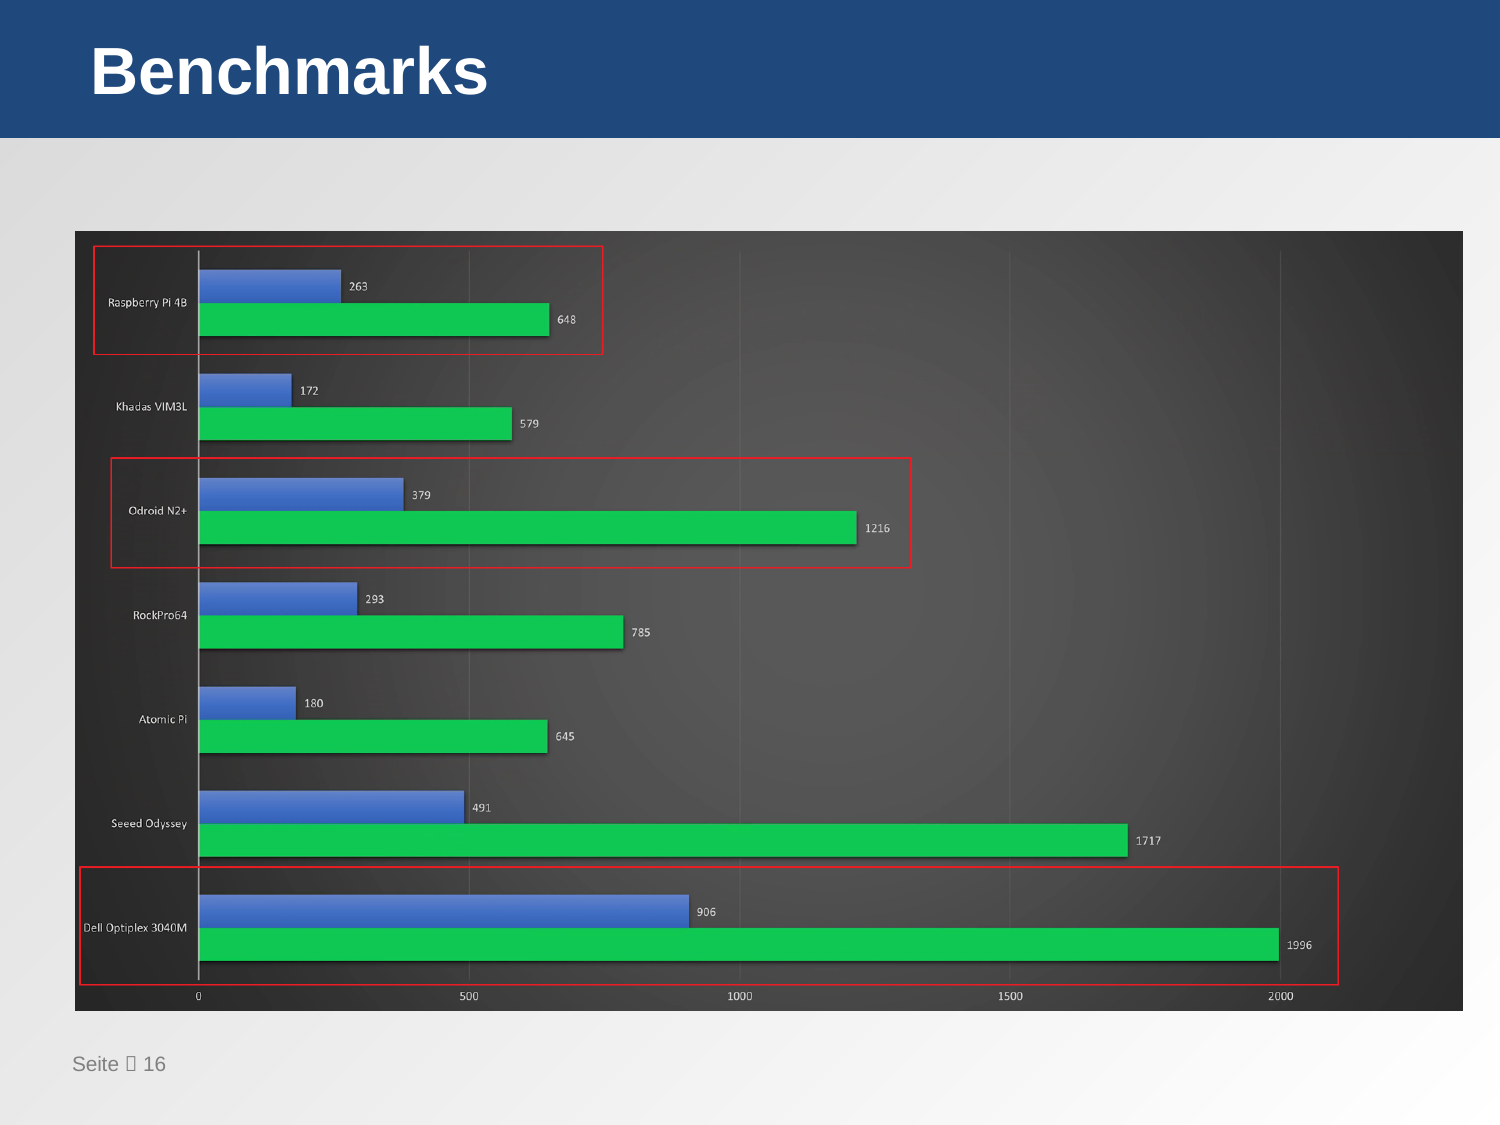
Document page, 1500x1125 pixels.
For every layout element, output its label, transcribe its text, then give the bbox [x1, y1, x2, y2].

picture [74, 231, 1464, 1011]
title Benchmarks [75, 20, 1425, 208]
